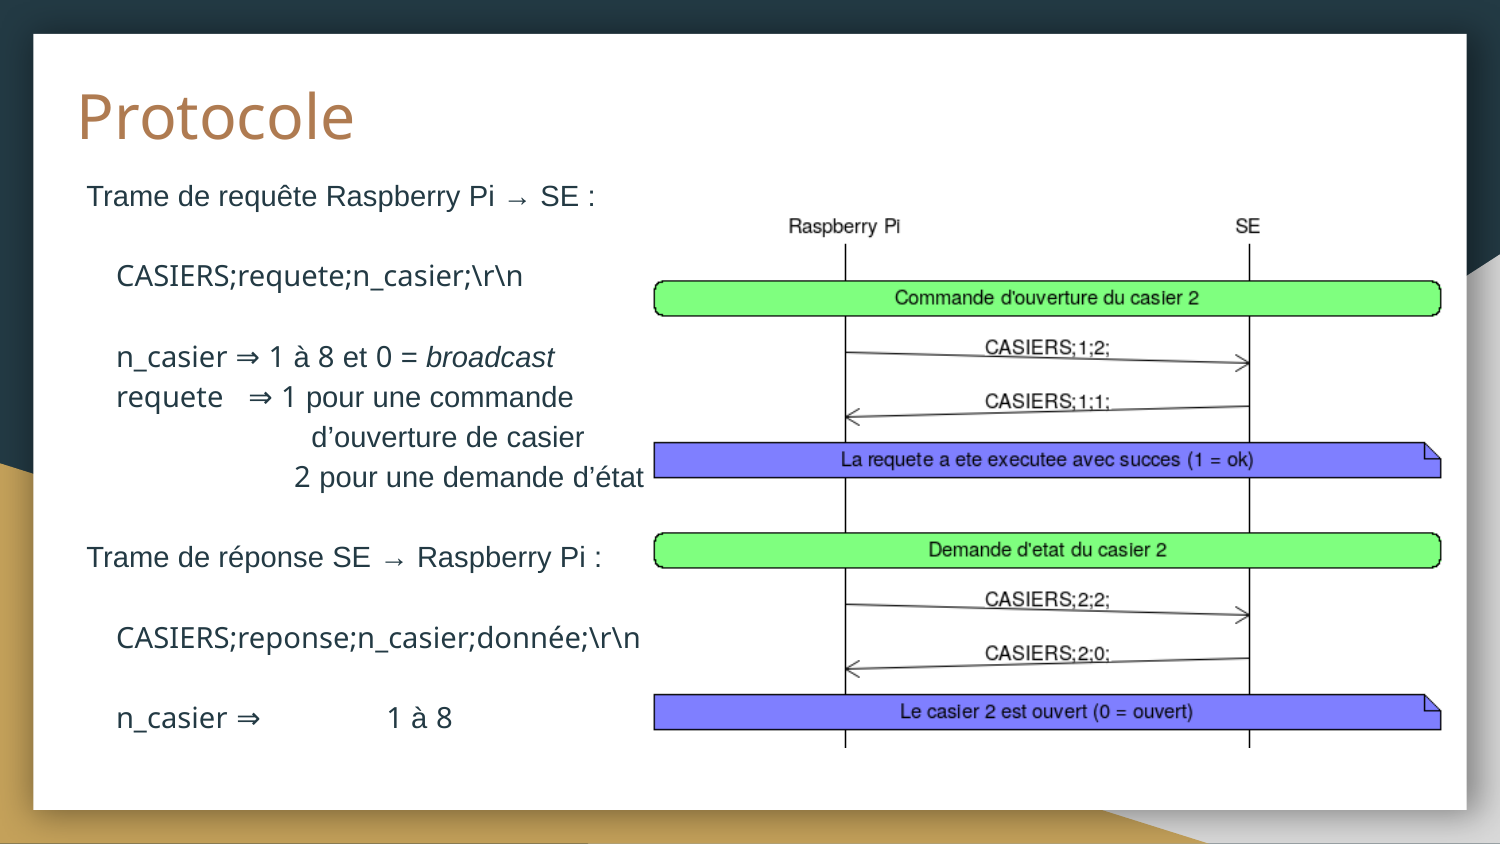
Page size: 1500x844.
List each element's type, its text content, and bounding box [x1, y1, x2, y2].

title Protocole [61, 62, 1294, 219]
picture [643, 209, 1451, 749]
list Trame de requête Raspberry Pi → SE : CASIERS;requete;n_casier;\r\n n_casier ⇒ 1 à 8 et 0 = broadcast requete ⇒ 1 pour une commande d’ouverture de casier 2 pour une demande d’état Trame de réponse SE → Raspberry Pi : CASIERS;reponse;n_casier;donnée;\r\n n_casier ⇒ 1 à 8 [71, 157, 1303, 761]
